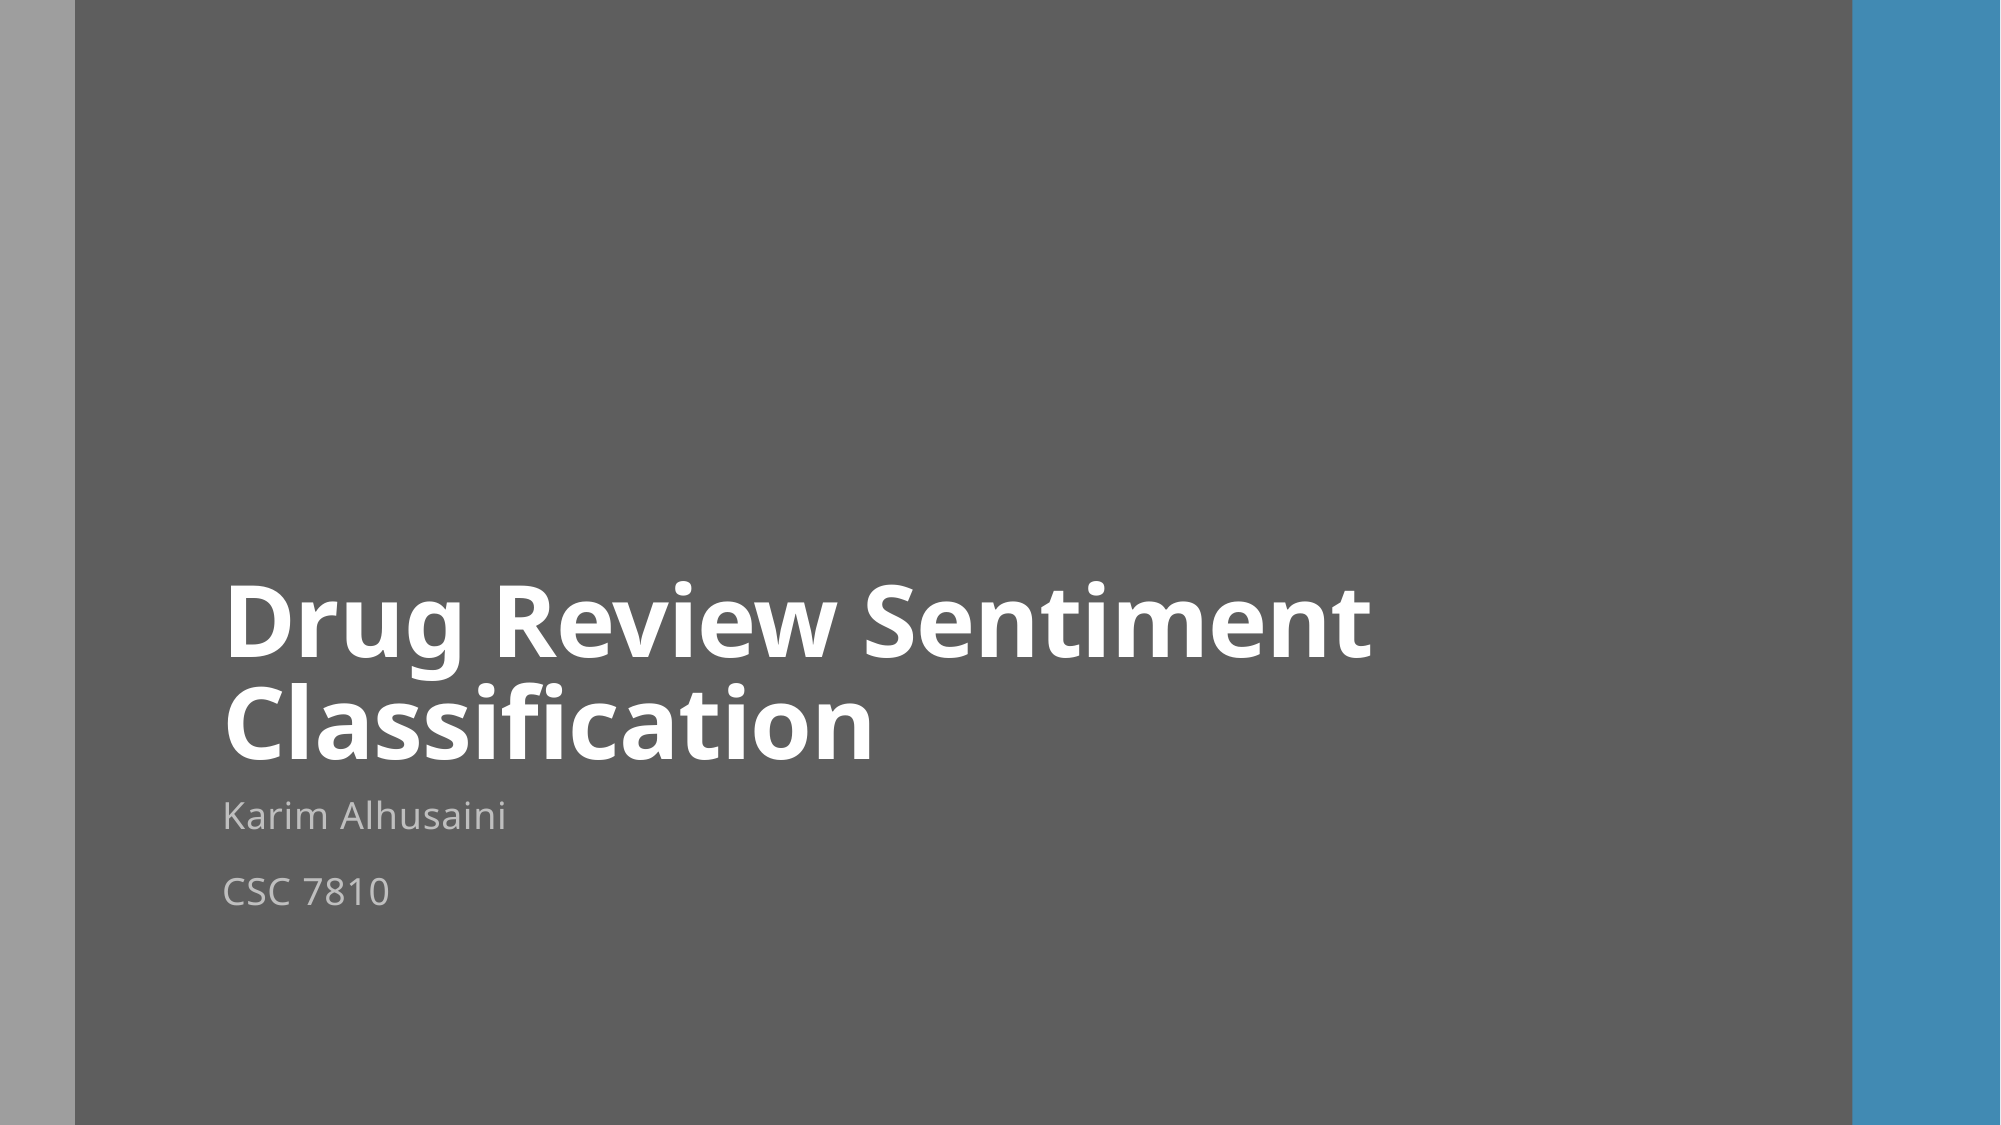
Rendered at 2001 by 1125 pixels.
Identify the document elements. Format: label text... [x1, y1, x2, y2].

subtitle Karim Alhusaini CSC 7810 [206, 787, 1752, 1065]
title Drug Review Sentiment Classification [206, 124, 1752, 787]
